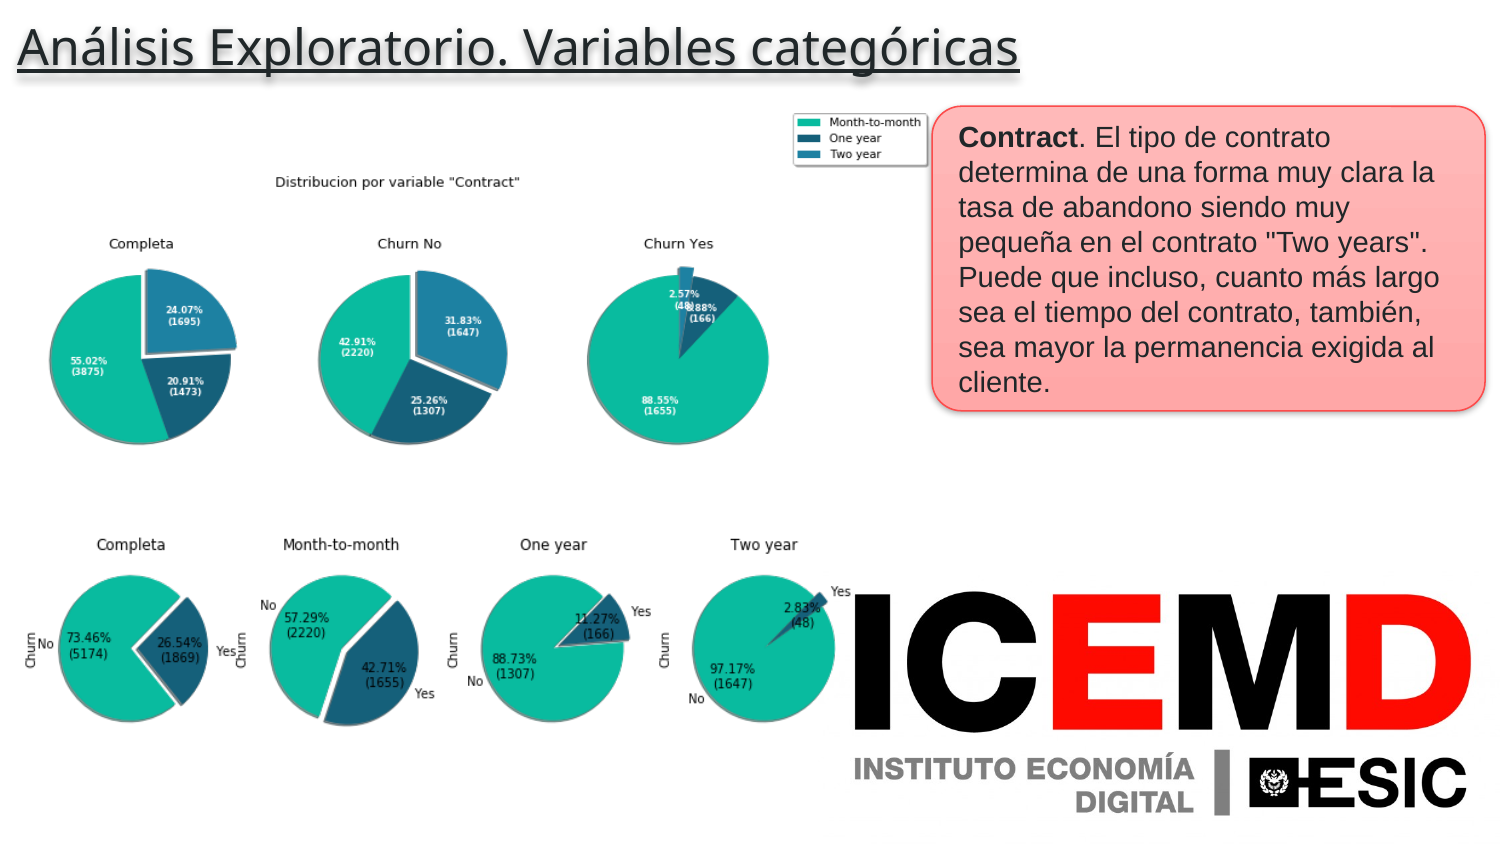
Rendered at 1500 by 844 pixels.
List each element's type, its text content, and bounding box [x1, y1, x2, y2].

text_box Contract. El tipo de contrato determina de una forma muy clara la tasa de abandono siendo muy pequeña en el contrato "Two years". Puede que incluso, cuanto más largo sea el tiempo del contrato, también, sea mayor la permanencia exigida al cliente. [938, 106, 1486, 411]
text_box Análisis Exploratorio. Variables categóricas [2, 0, 1093, 94]
picture [17, 105, 933, 475]
picture [17, 529, 1500, 844]
